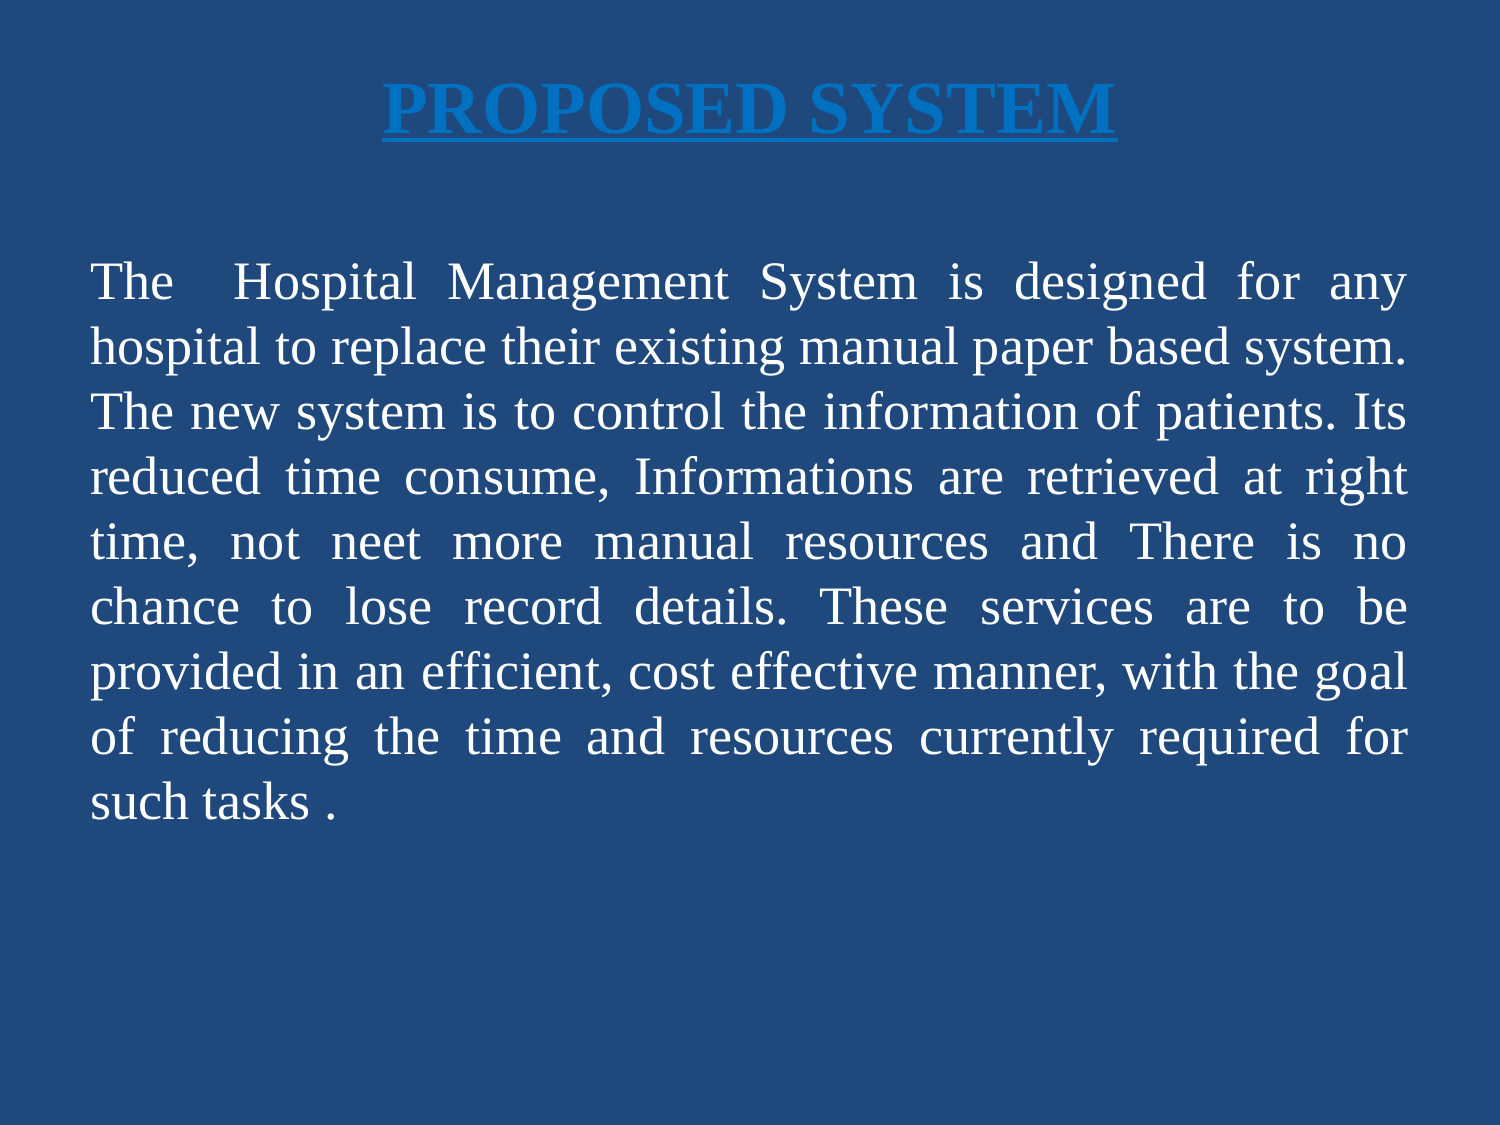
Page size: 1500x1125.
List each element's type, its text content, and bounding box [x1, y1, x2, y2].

list The Hospital Management System is designed for any hospital to replace their existing manual paper based system. The new system is to control the information of patients. Its reduced time consume, Informations are retrieved at right time, not neet more manual resources and There is no chance to lose record details. These services are to be provided in an efficient, cost effective manner, with the goal of reducing the time and resources currently required for such tasks . [75, 237, 1425, 1005]
title PROPOSED SYSTEM [75, 45, 1425, 163]
